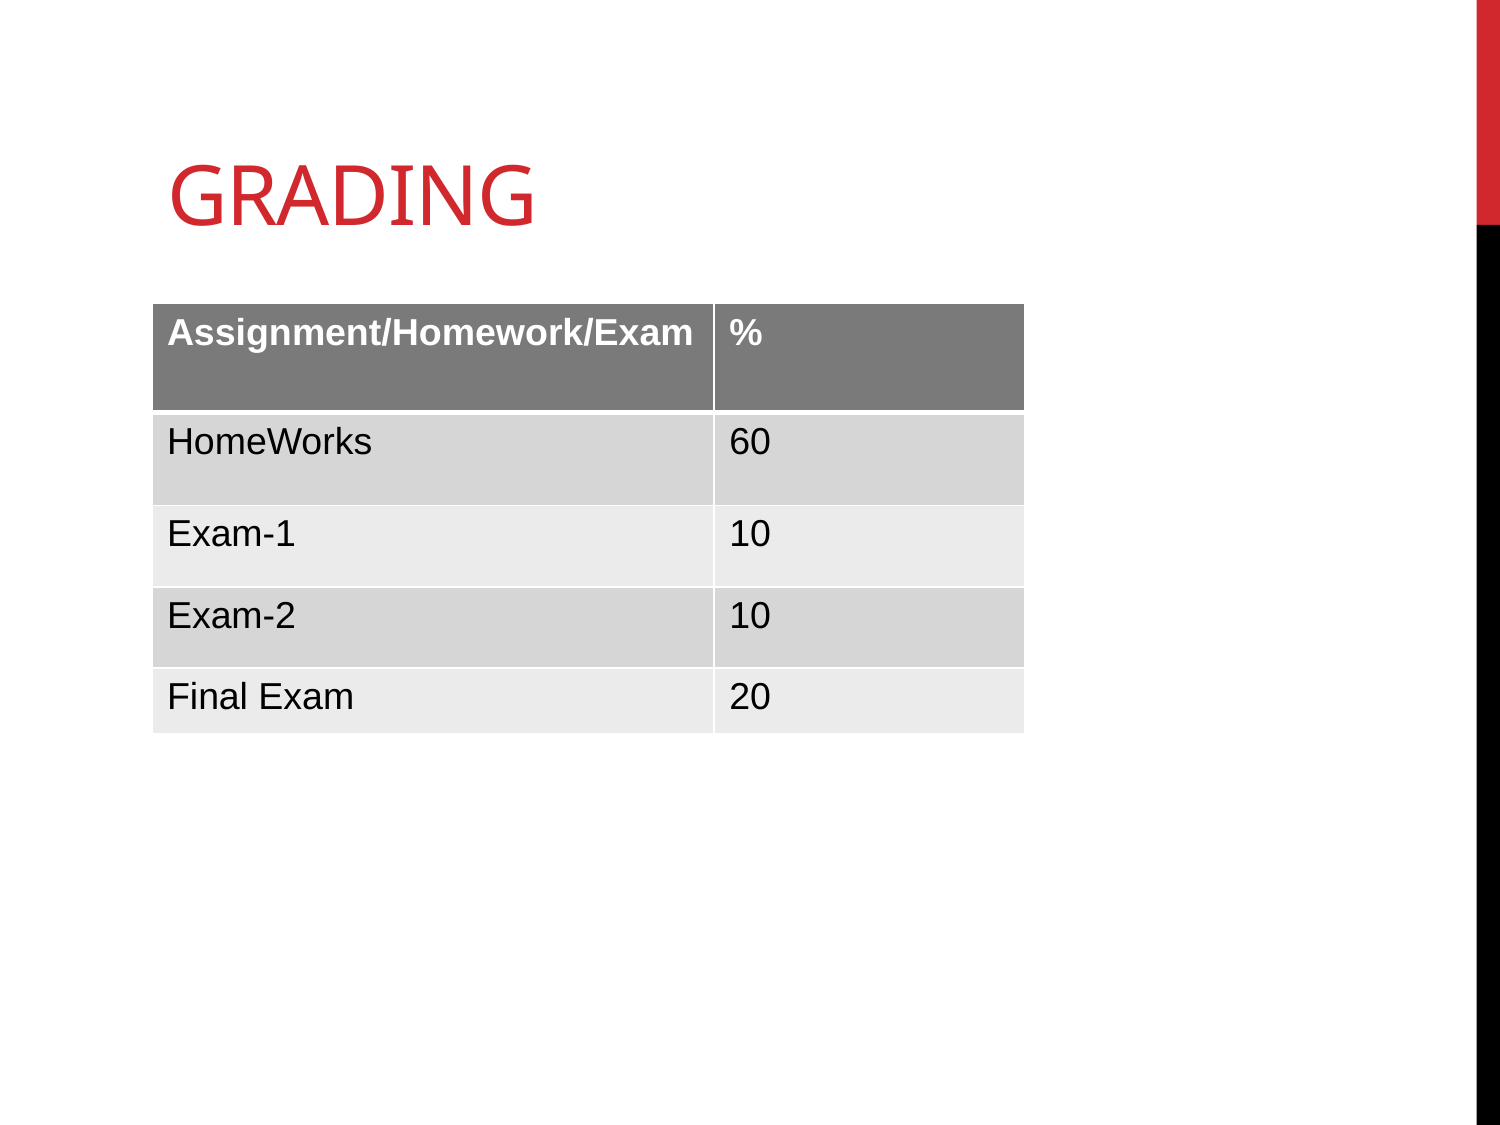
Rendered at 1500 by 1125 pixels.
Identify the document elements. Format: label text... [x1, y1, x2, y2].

title Grading [152, 25, 1025, 250]
table_cell 20 [715, 669, 1024, 733]
table_cell Exam-1 [153, 506, 713, 586]
table_header % [715, 304, 1024, 410]
table_cell 60 [715, 415, 1024, 505]
table_cell Exam-2 [153, 588, 713, 667]
list [75, 287, 1325, 1005]
table_cell Final Exam [153, 669, 713, 733]
table_cell 10 [715, 506, 1024, 586]
table_cell HomeWorks [153, 415, 713, 505]
table_cell 10 [715, 588, 1024, 667]
table_header Assignment/Homework/Exam [153, 304, 713, 410]
